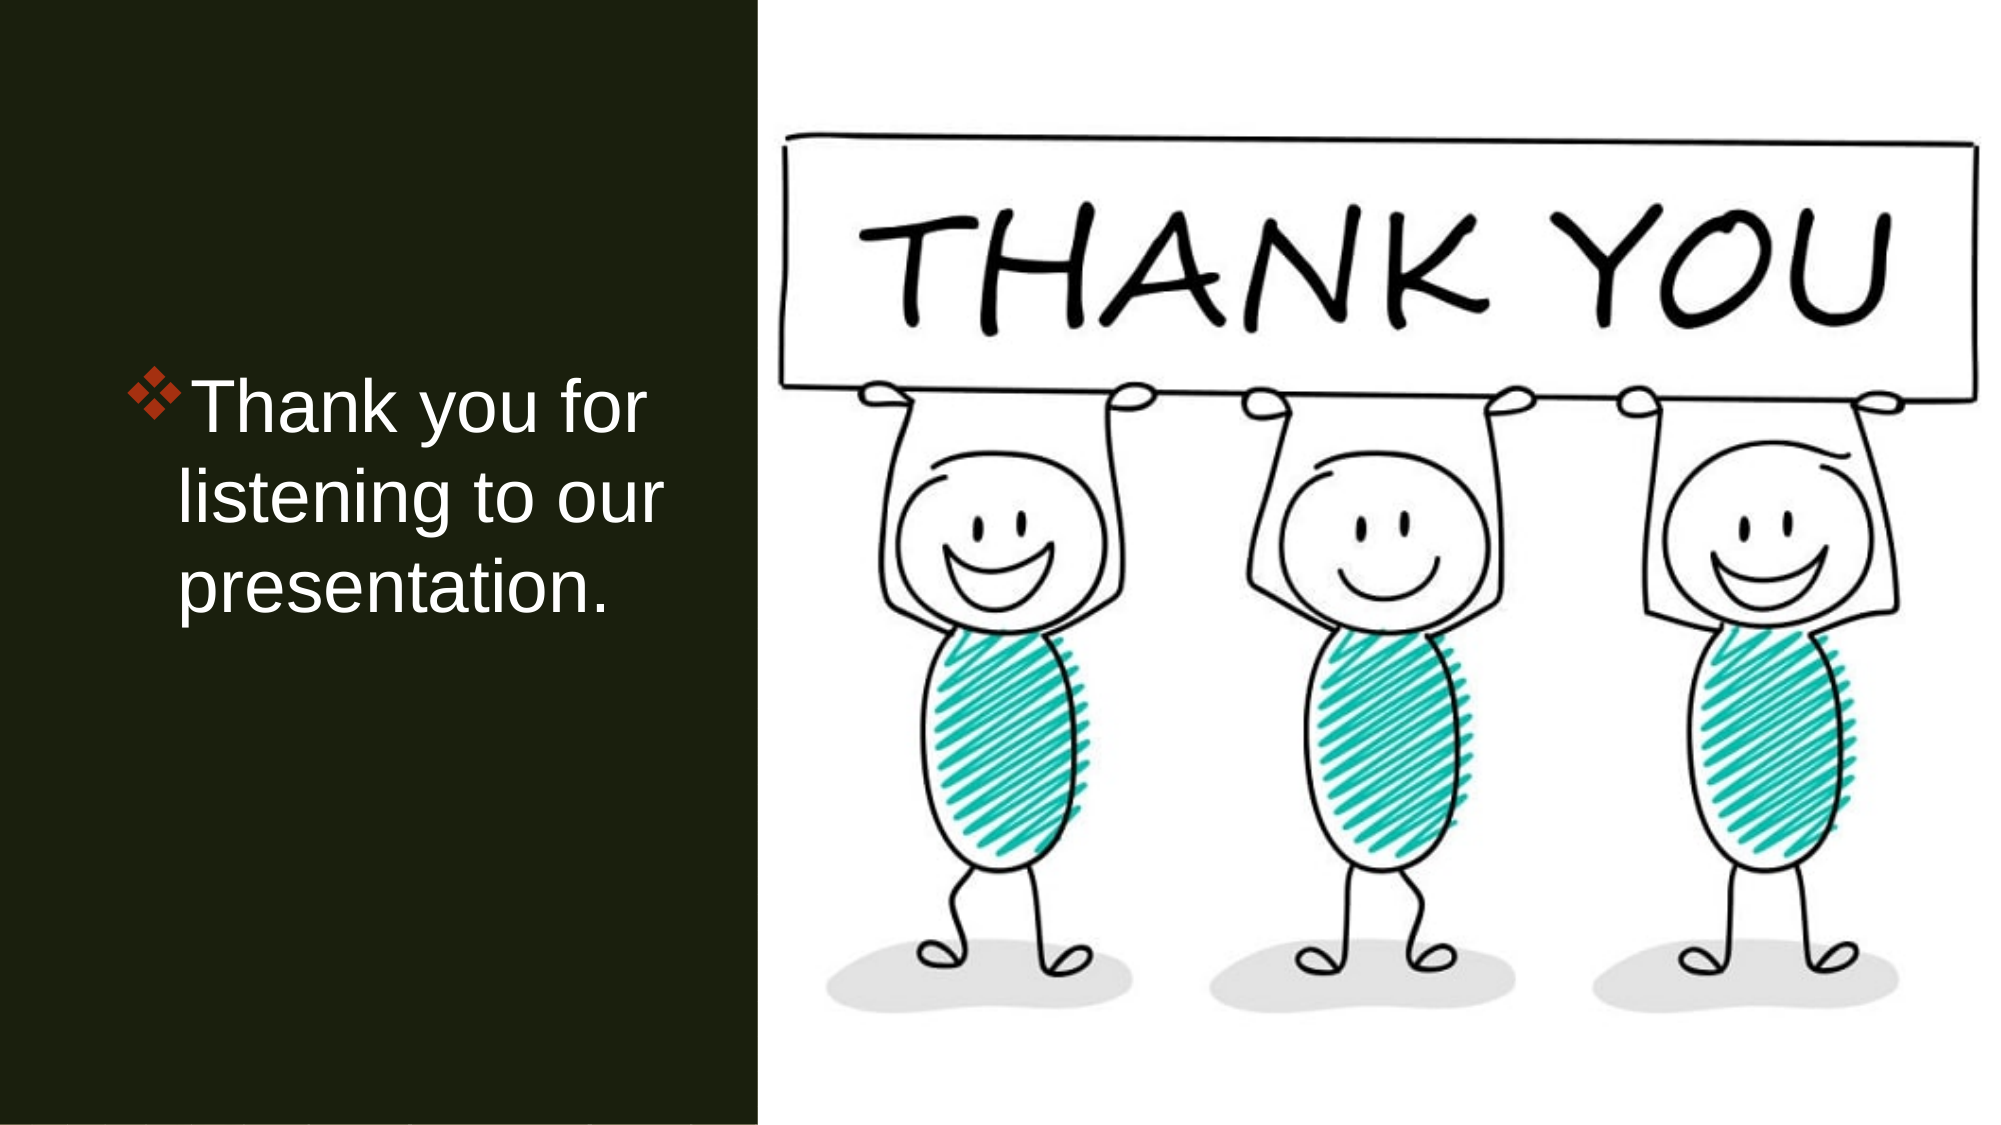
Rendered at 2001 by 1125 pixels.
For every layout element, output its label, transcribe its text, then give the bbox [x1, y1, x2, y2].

text_box [0, 0, 757, 1125]
picture [757, 0, 2000, 1125]
list Thank you for listening to our presentation. [106, 350, 706, 967]
